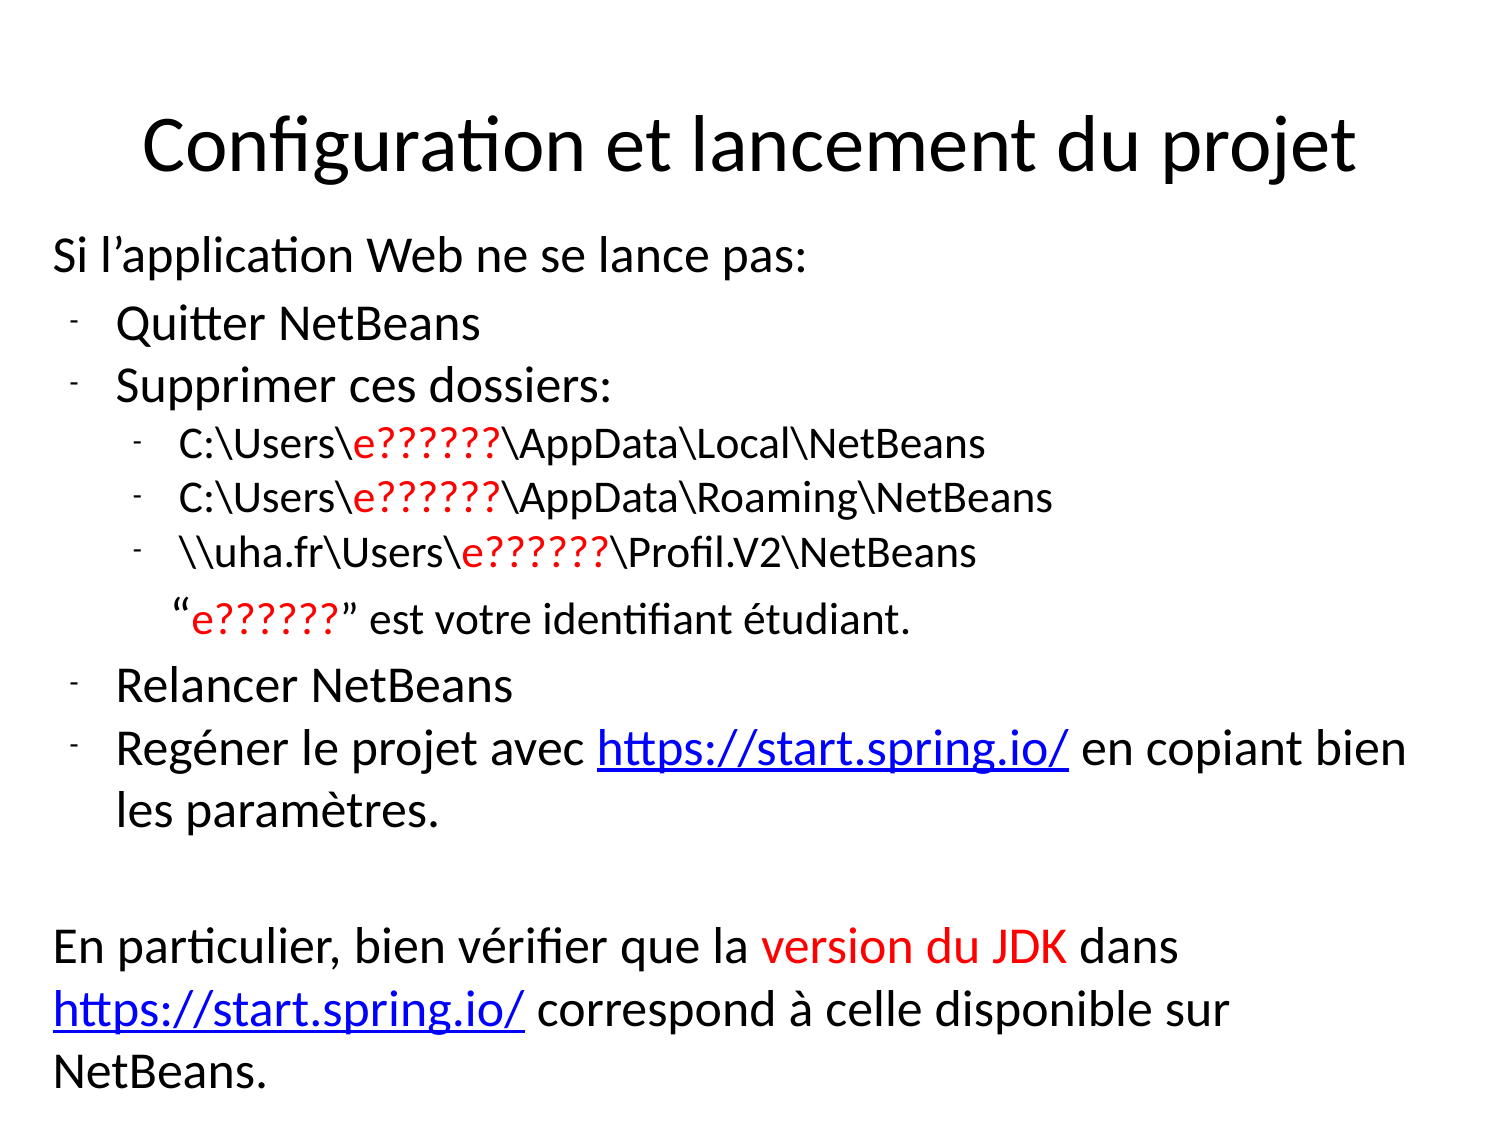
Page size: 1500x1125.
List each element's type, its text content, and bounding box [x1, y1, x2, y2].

list Si l’application Web ne se lance pas: Quitter NetBeans Supprimer ces dossiers: C:\Users\e??????\AppData\Local\NetBeans C:\Users\e??????\AppData\Roaming\NetBeans \\uha.fr\Users\e??????\Profil.V2\NetBeans “e??????” est votre identifiant étudiant. Relancer NetBeans Regéner le projet avec https://start.spring.io/ en copiant bien les paramètres. En particulier, bien vérifier que la version du JDK dans https://start.spring.io/ correspond à celle disponible sur NetBeans. [37, 212, 1463, 1109]
title Configuration et lancement du projet [75, 45, 1425, 212]
